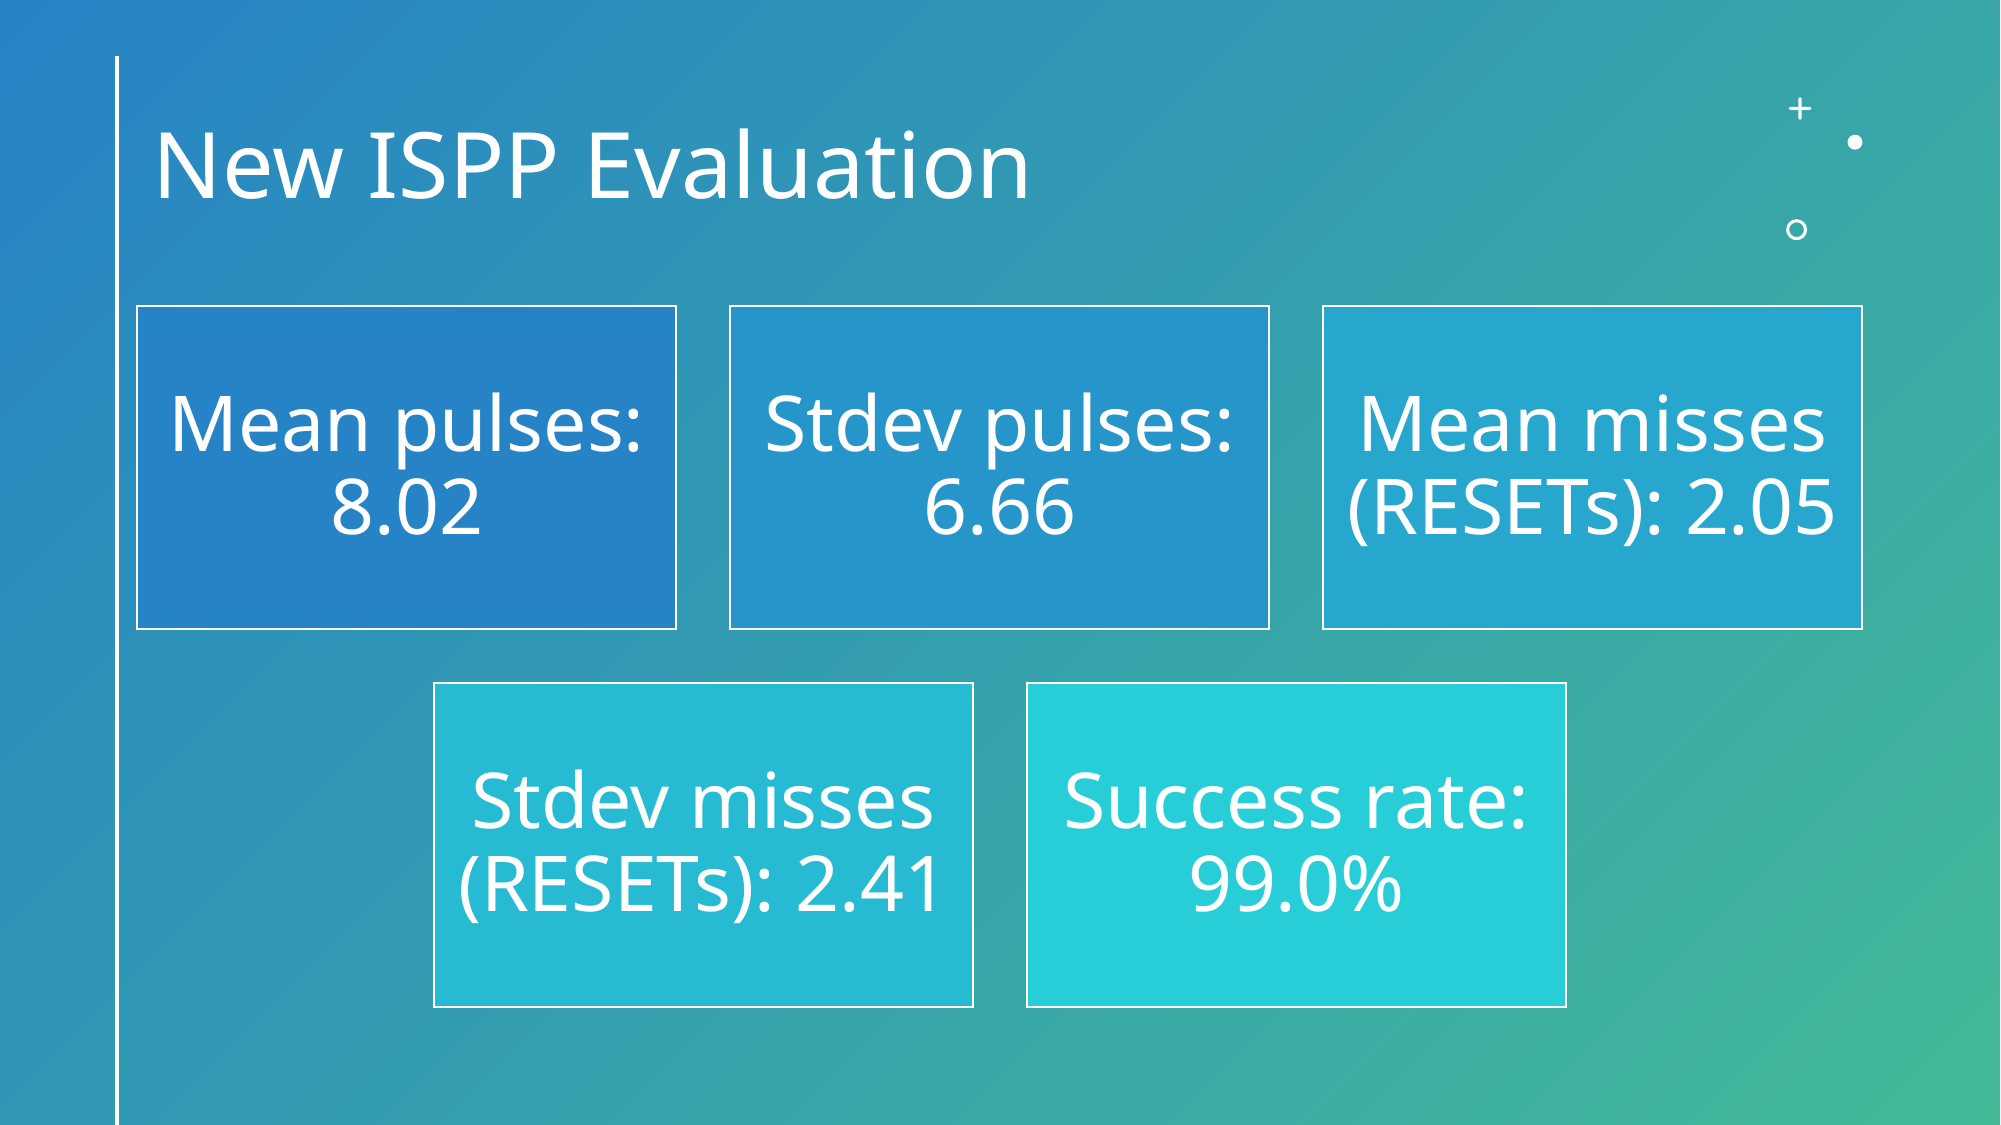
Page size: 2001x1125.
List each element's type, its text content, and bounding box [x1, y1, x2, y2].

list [137, 299, 1863, 1014]
text_box [1847, 134, 1863, 150]
text_box [1788, 97, 1812, 120]
text_box [1786, 219, 1808, 241]
title New ISPP Evaluation [137, 59, 1746, 278]
text_box [0, 0, 2000, 1125]
